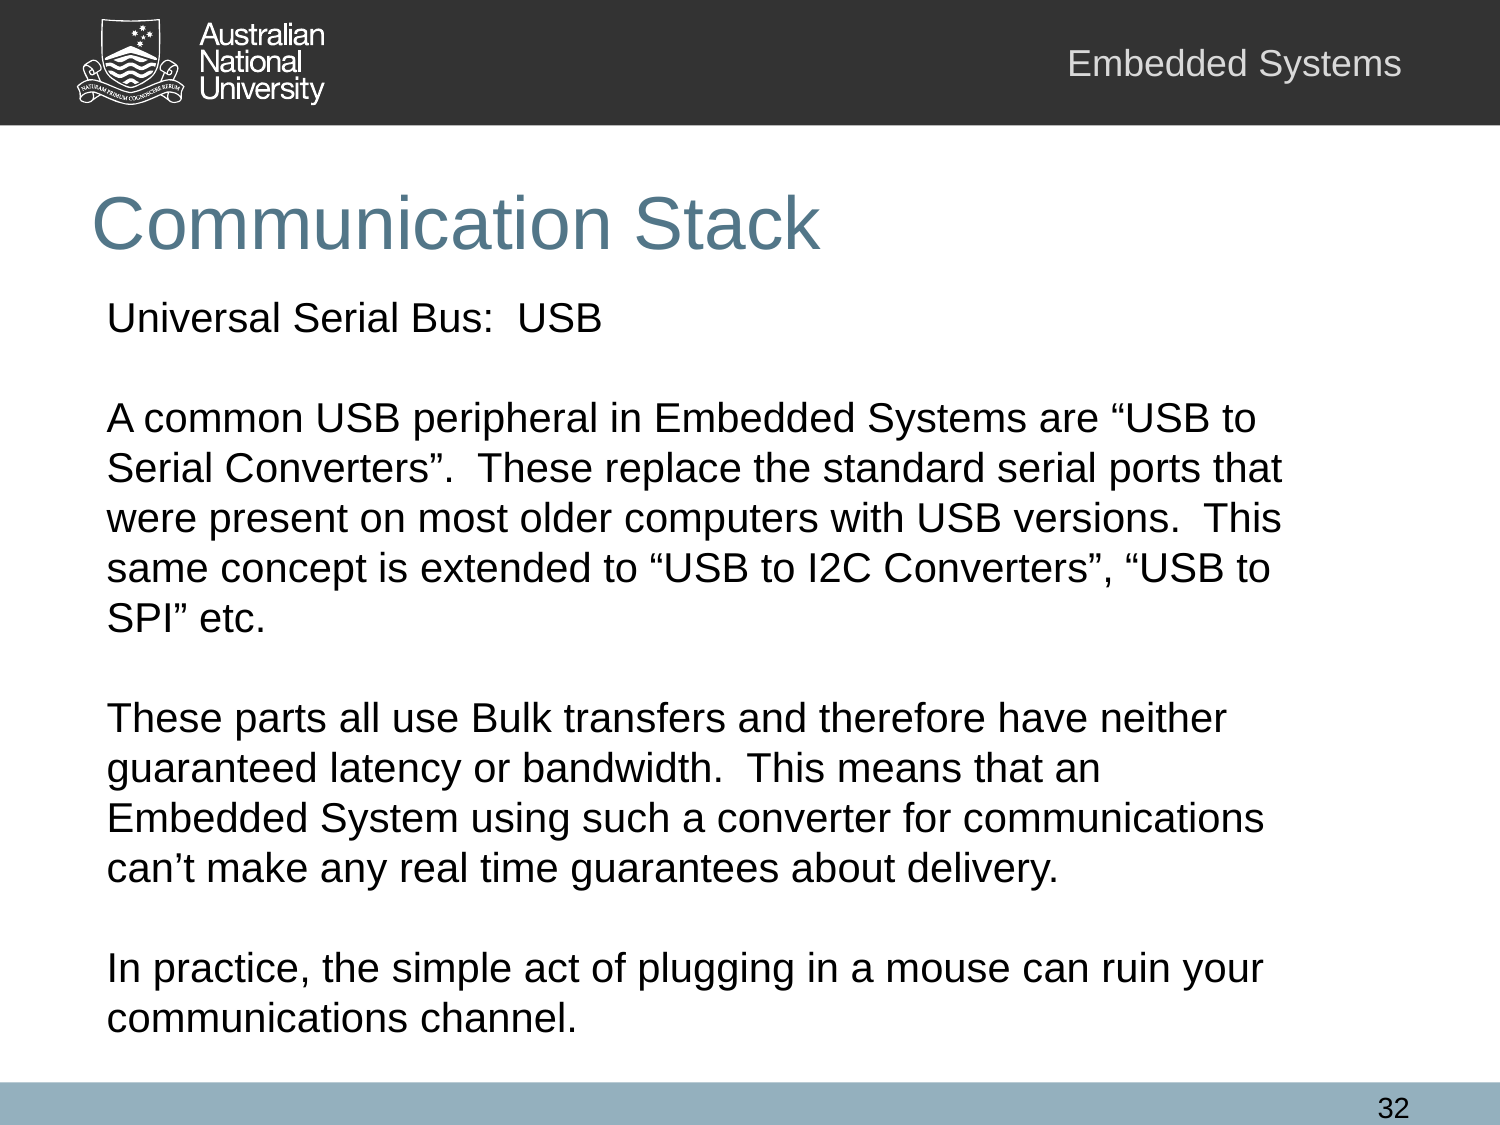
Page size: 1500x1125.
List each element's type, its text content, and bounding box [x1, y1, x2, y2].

text_box Universal Serial Bus: USB A common USB peripheral in Embedded Systems are “USB to Serial Converters”. These replace the standard serial ports that were present on most older computers with USB versions. This same concept is extended to “USB to I2C Converters”, “USB to SPI” etc. These parts all use Bulk transfers and therefore have neither guaranteed latency or bandwidth. This means that an Embedded System using such a converter for communications can’t make any real time guarantees about delivery. In practice, the simple act of plugging in a mouse can ruin your communications channel. [91, 282, 1303, 1048]
slide_number 32 [1328, 1082, 1426, 1118]
title Communication Stack [76, 125, 1428, 314]
